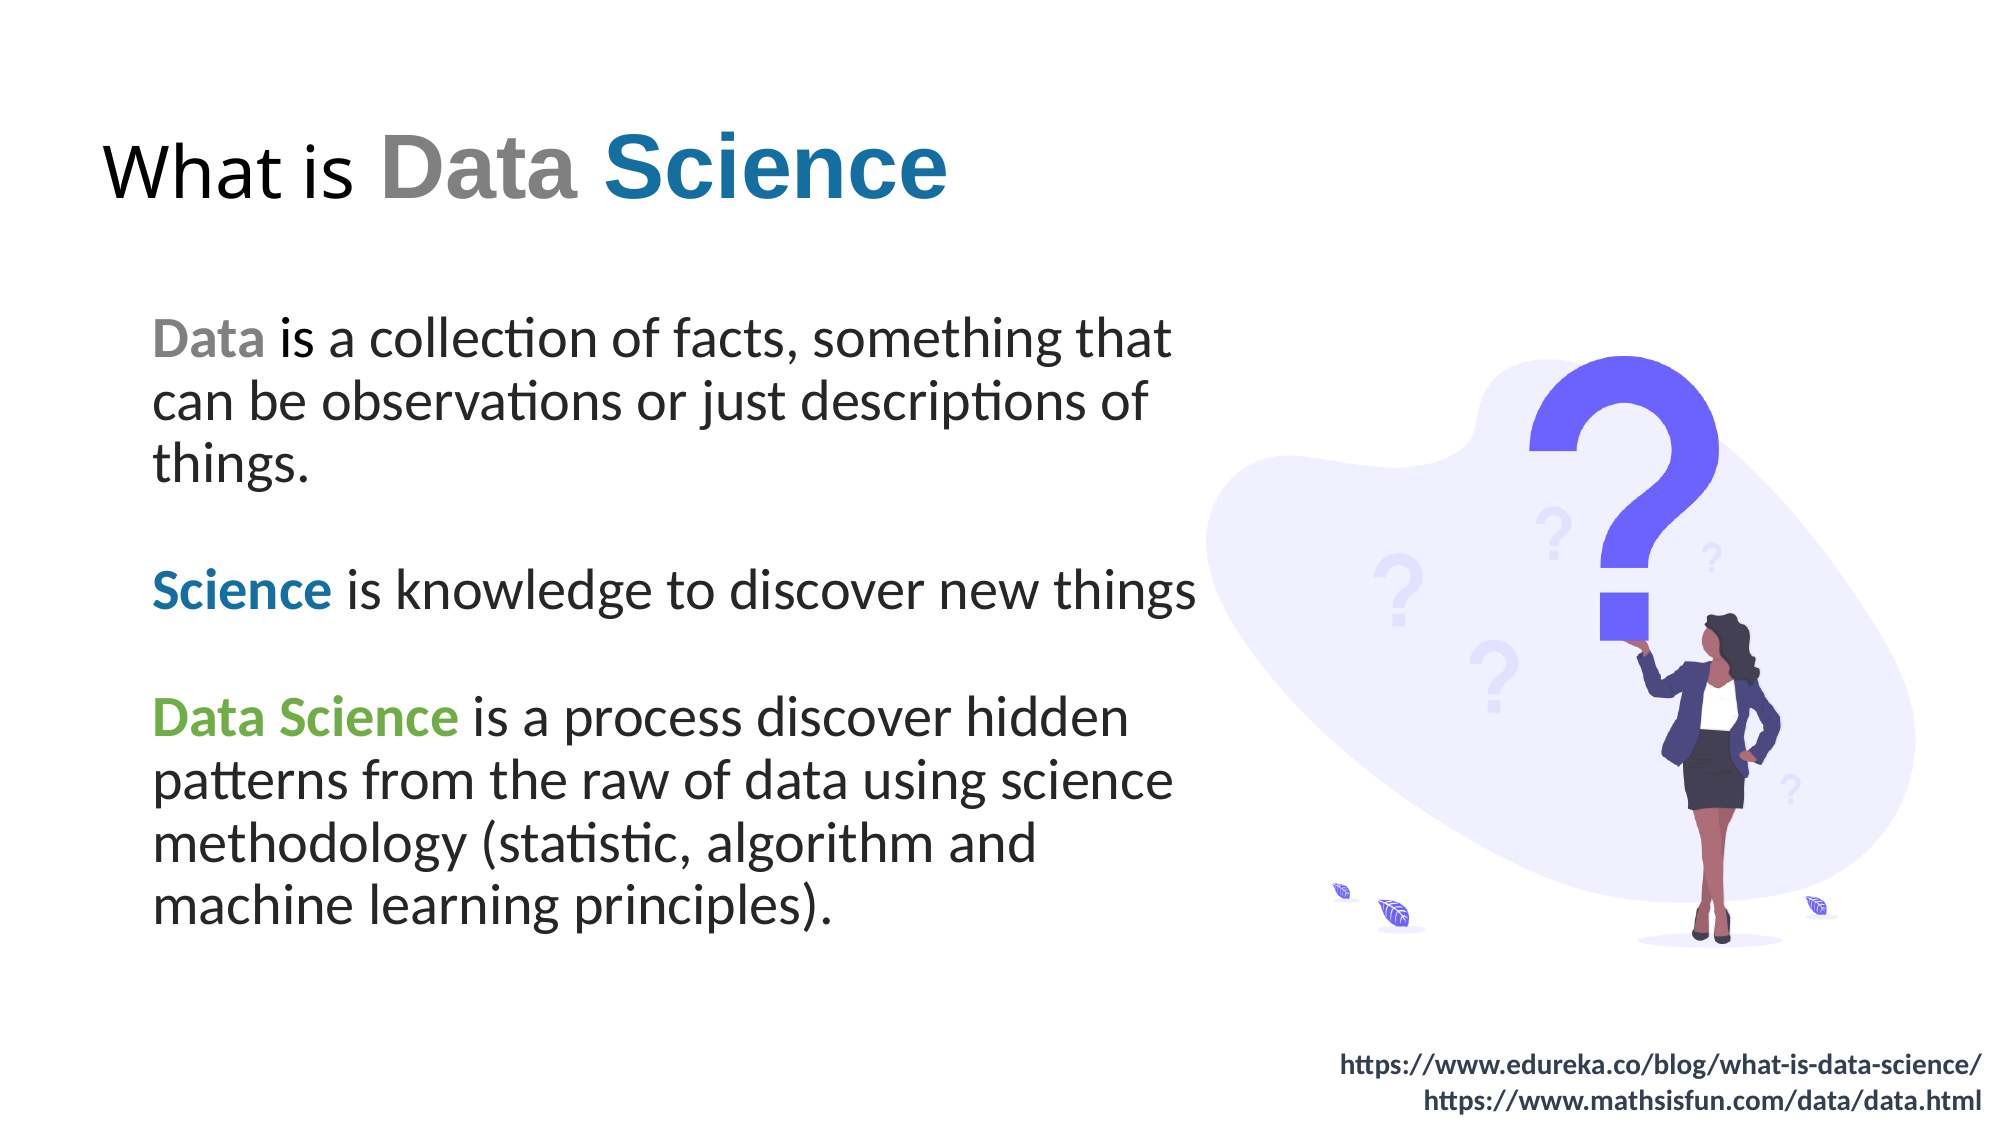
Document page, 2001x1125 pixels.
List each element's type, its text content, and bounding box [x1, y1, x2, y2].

title What is Data Science [87, 59, 1813, 278]
picture [1121, 299, 2000, 1004]
text_box https://www.mathsisfun.com/data/data.html [1408, 1088, 1998, 1124]
list Data is a collection of facts, something that can be observations or just descriptions of things. Science is knowledge to discover new things Data Science is a process discover hidden patterns from the raw of data using science methodology (statistic, algorithm and machine learning principles). [137, 299, 1240, 1014]
text_box https://www.edureka.co/blog/what-is-data-science/ [1324, 1038, 1998, 1088]
